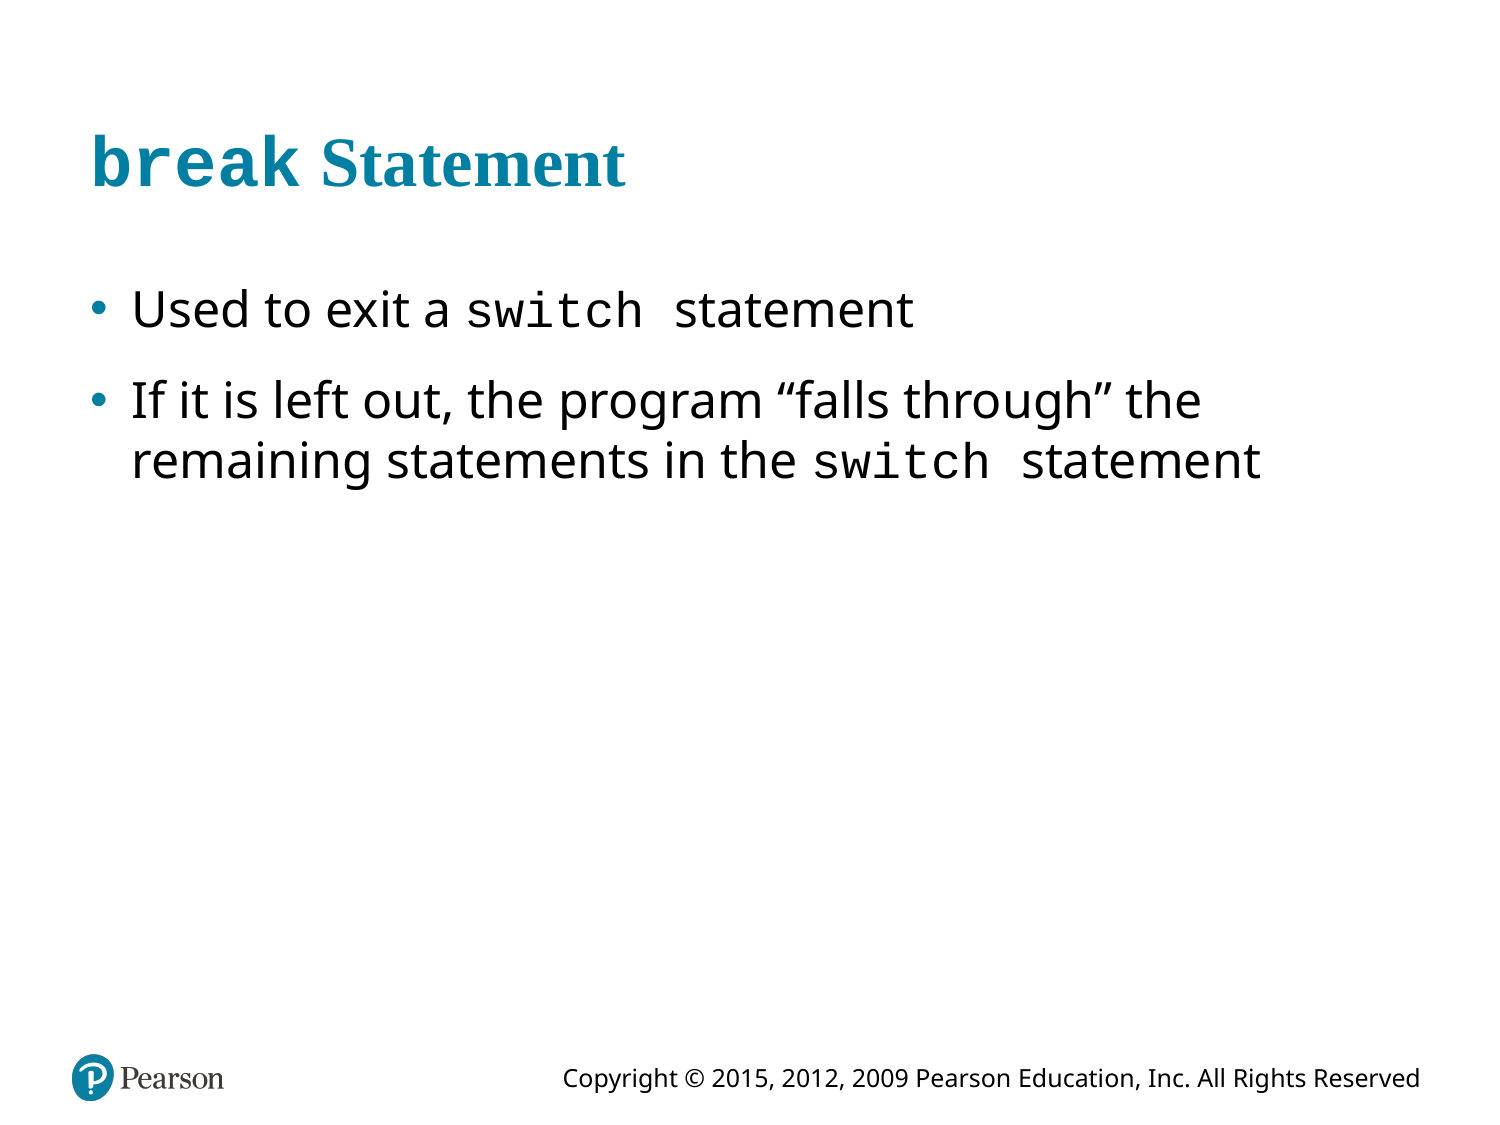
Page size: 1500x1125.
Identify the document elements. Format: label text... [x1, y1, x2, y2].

picture [72, 1054, 88, 1070]
picture [98, 1054, 224, 1101]
picture [72, 1087, 83, 1101]
list Used to exit a switch statement If it is left out, the program “falls through” the remaining statements in the switch statement [75, 262, 1425, 931]
picture [80, 1063, 106, 1088]
title break Statement [75, 0, 1425, 216]
